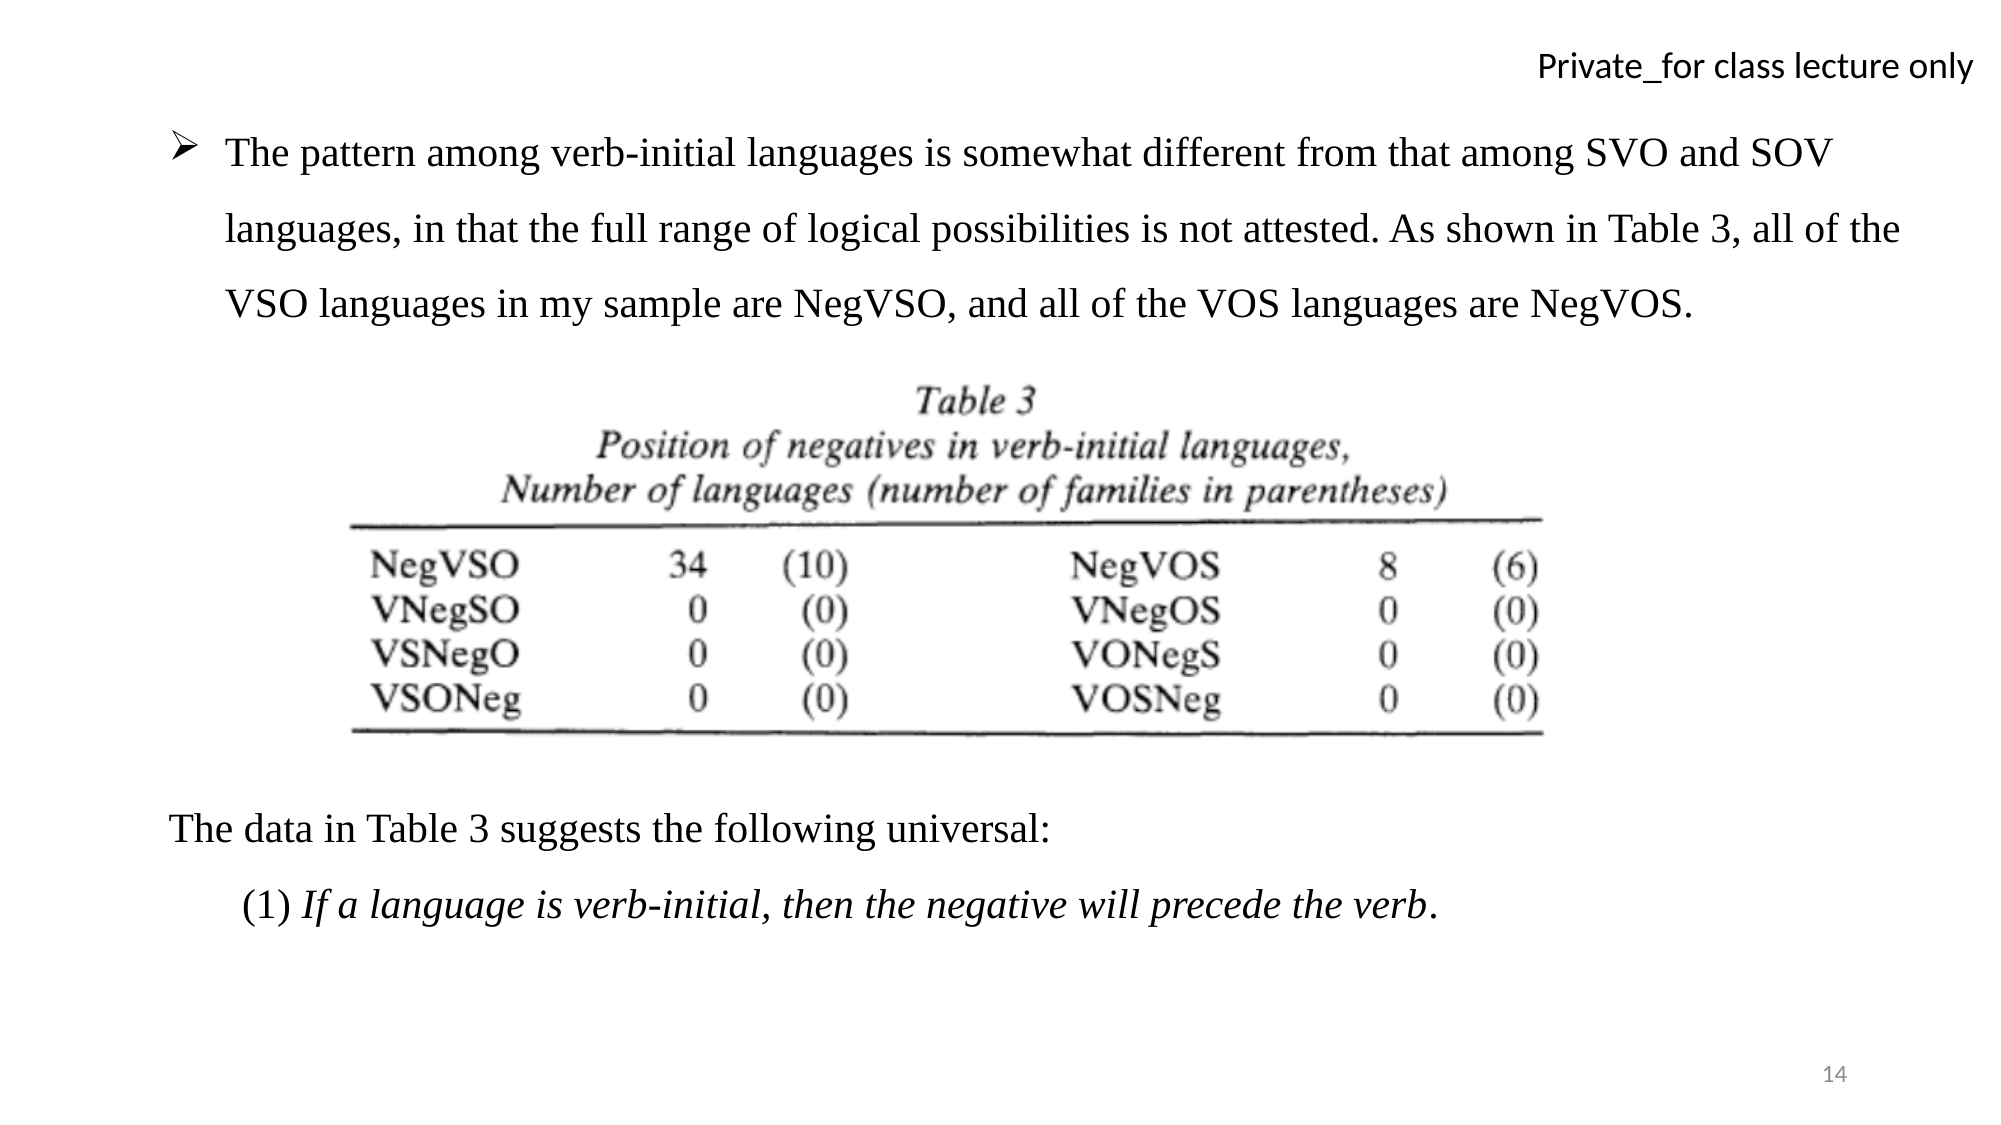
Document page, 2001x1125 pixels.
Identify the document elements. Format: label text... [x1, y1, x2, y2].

subtitle The pattern among verb-initial languages is somewhat different from that among SVO and SOV languages, in that the full range of logical possibilities is not attested. As shown in Table 3, all of the VSO languages in my sample are NegVSO, and all of the VOS languages are NegVOS. The data in Table 3 suggests the following universal: (1) If a language is verb-initial, then the negative will precede the verb. [153, 92, 1988, 1043]
picture [347, 367, 1585, 758]
slide_number 14 [1412, 1042, 1863, 1103]
